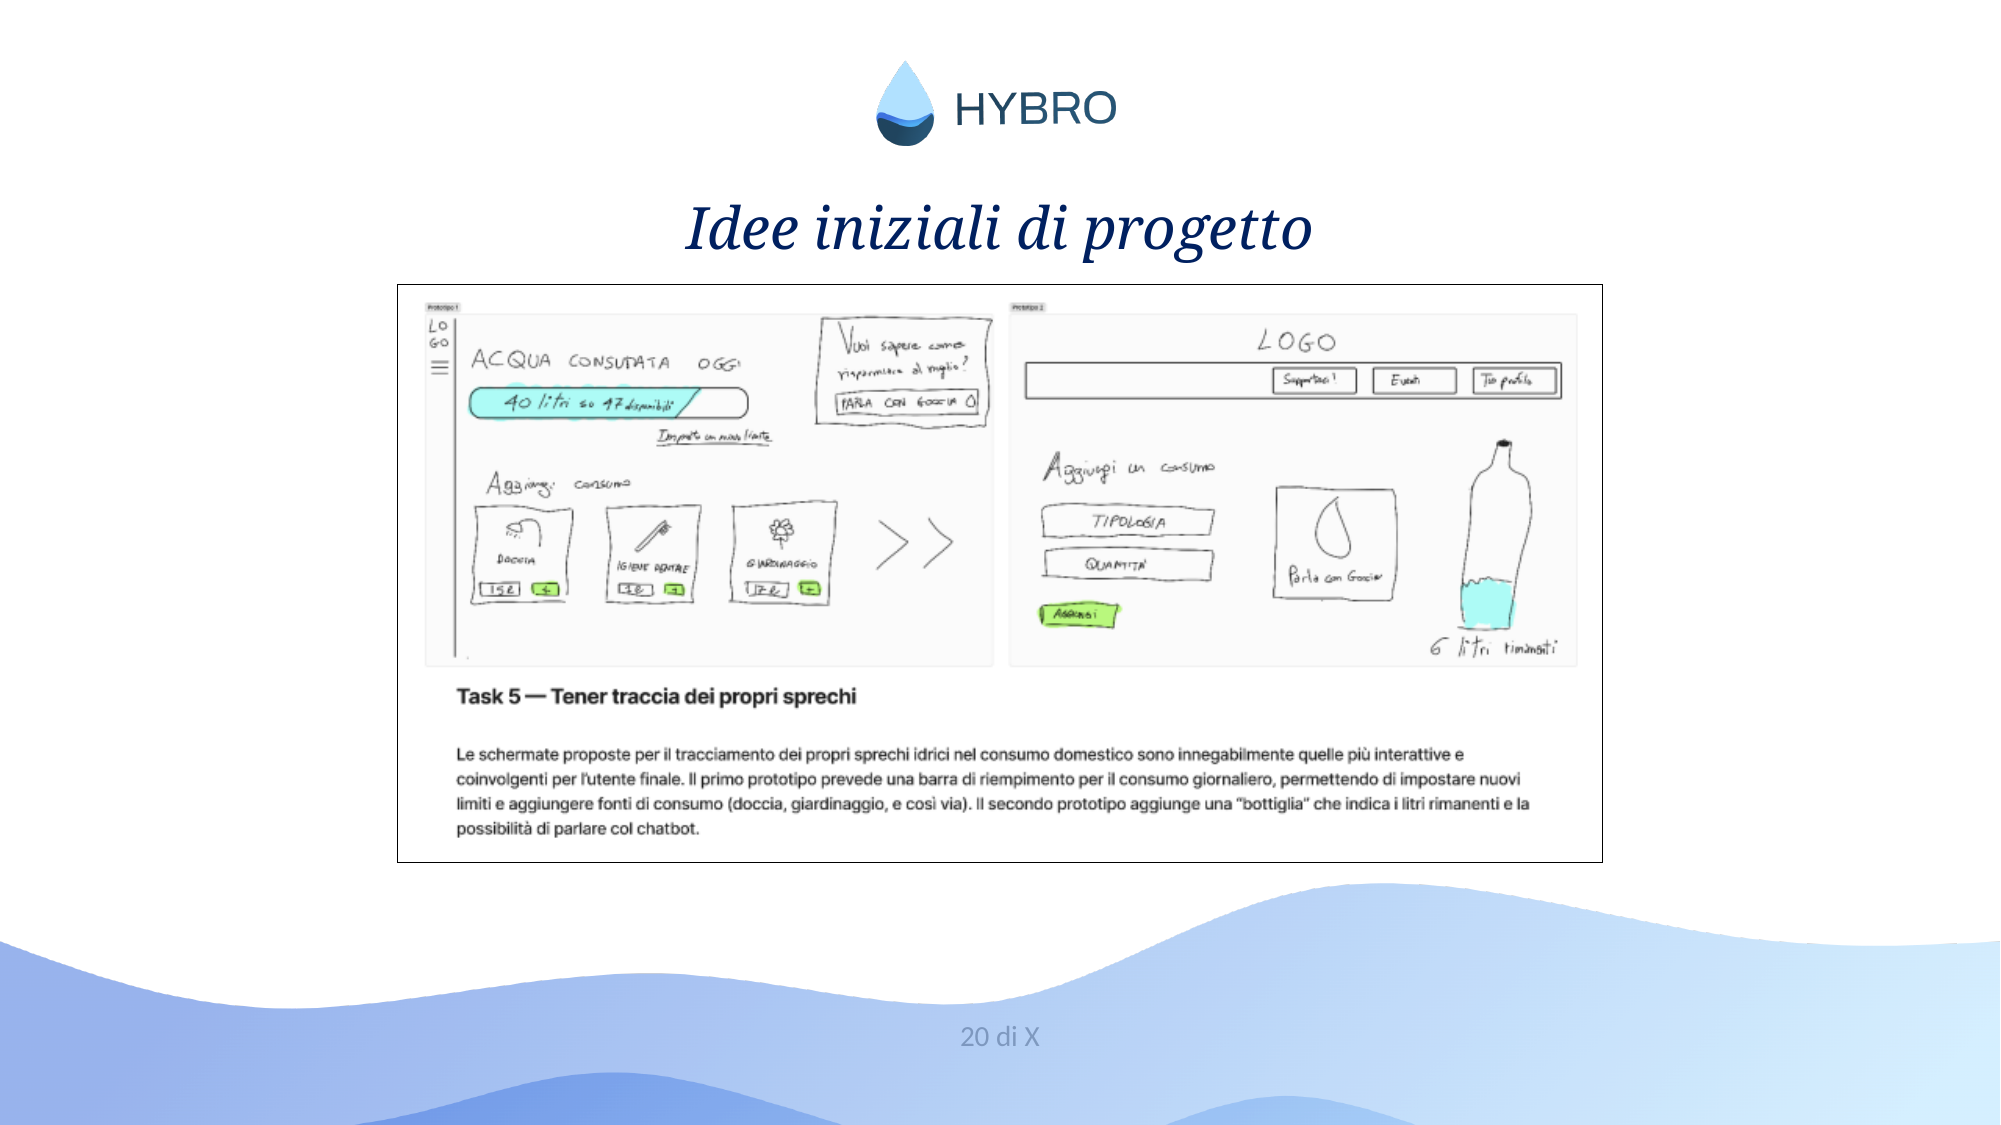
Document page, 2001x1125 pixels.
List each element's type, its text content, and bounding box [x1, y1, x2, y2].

picture [875, 60, 1124, 146]
text_box Idee iniziali di progetto [0, 184, 2000, 269]
picture [0, 284, 2000, 1125]
